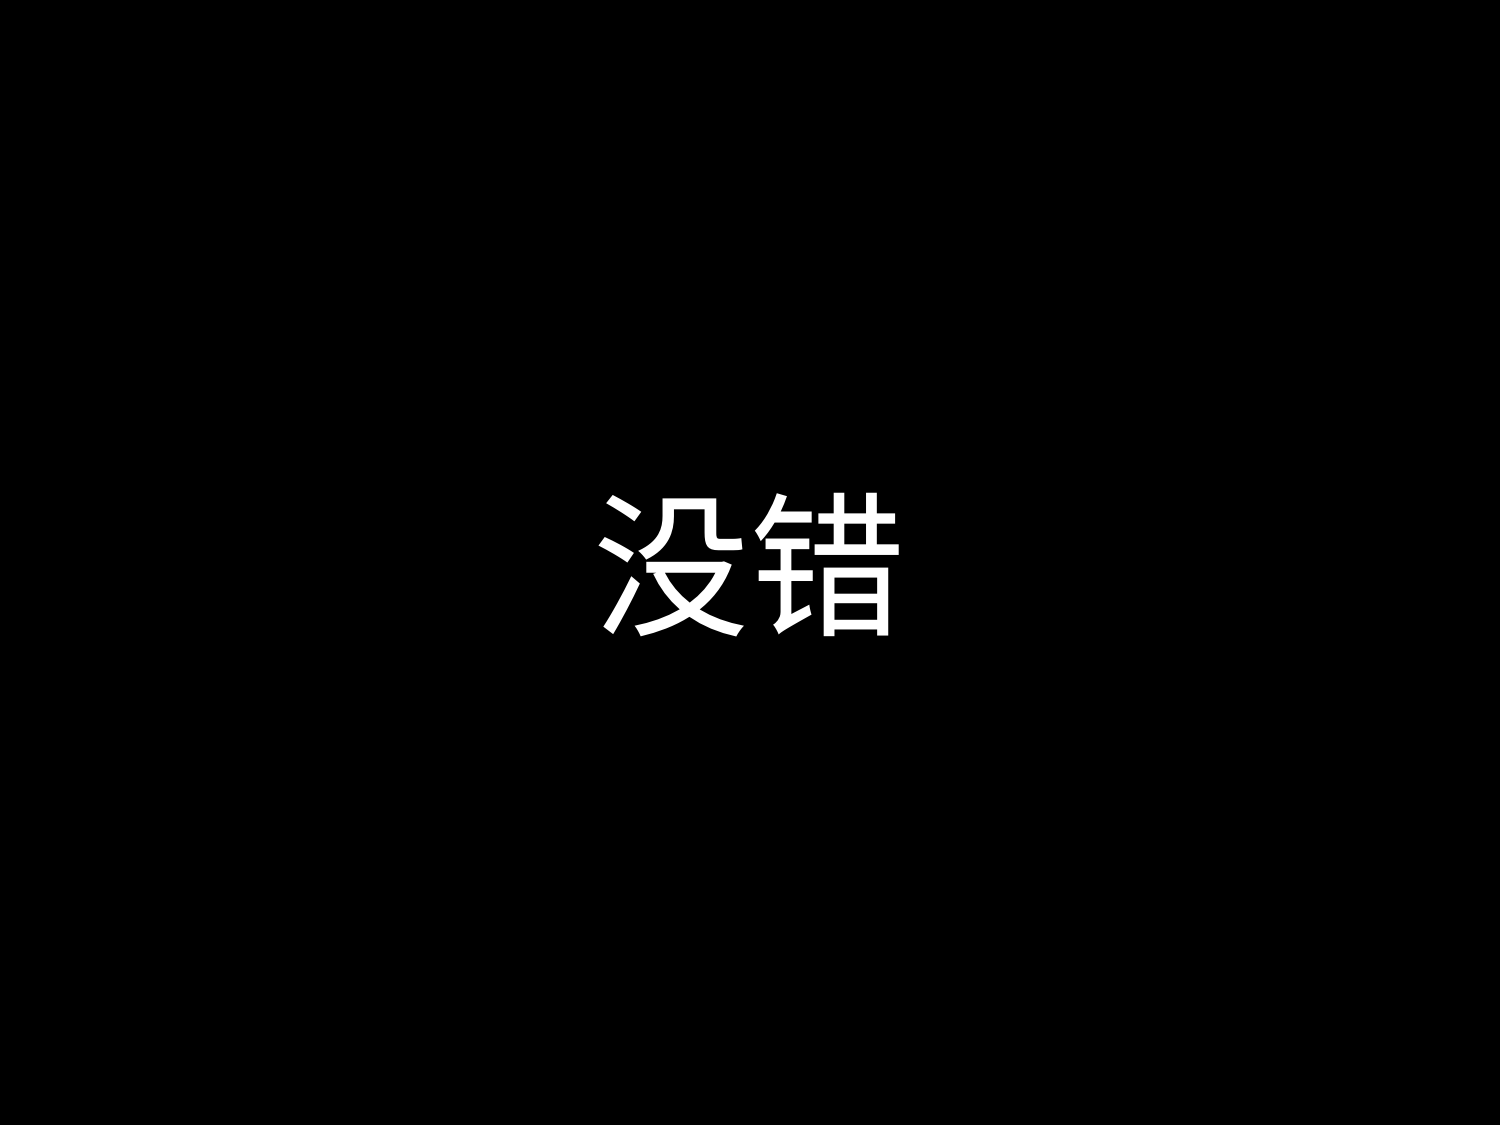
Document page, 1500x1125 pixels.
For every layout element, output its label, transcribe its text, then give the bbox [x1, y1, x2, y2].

text_box 没错 [247, 465, 1253, 660]
